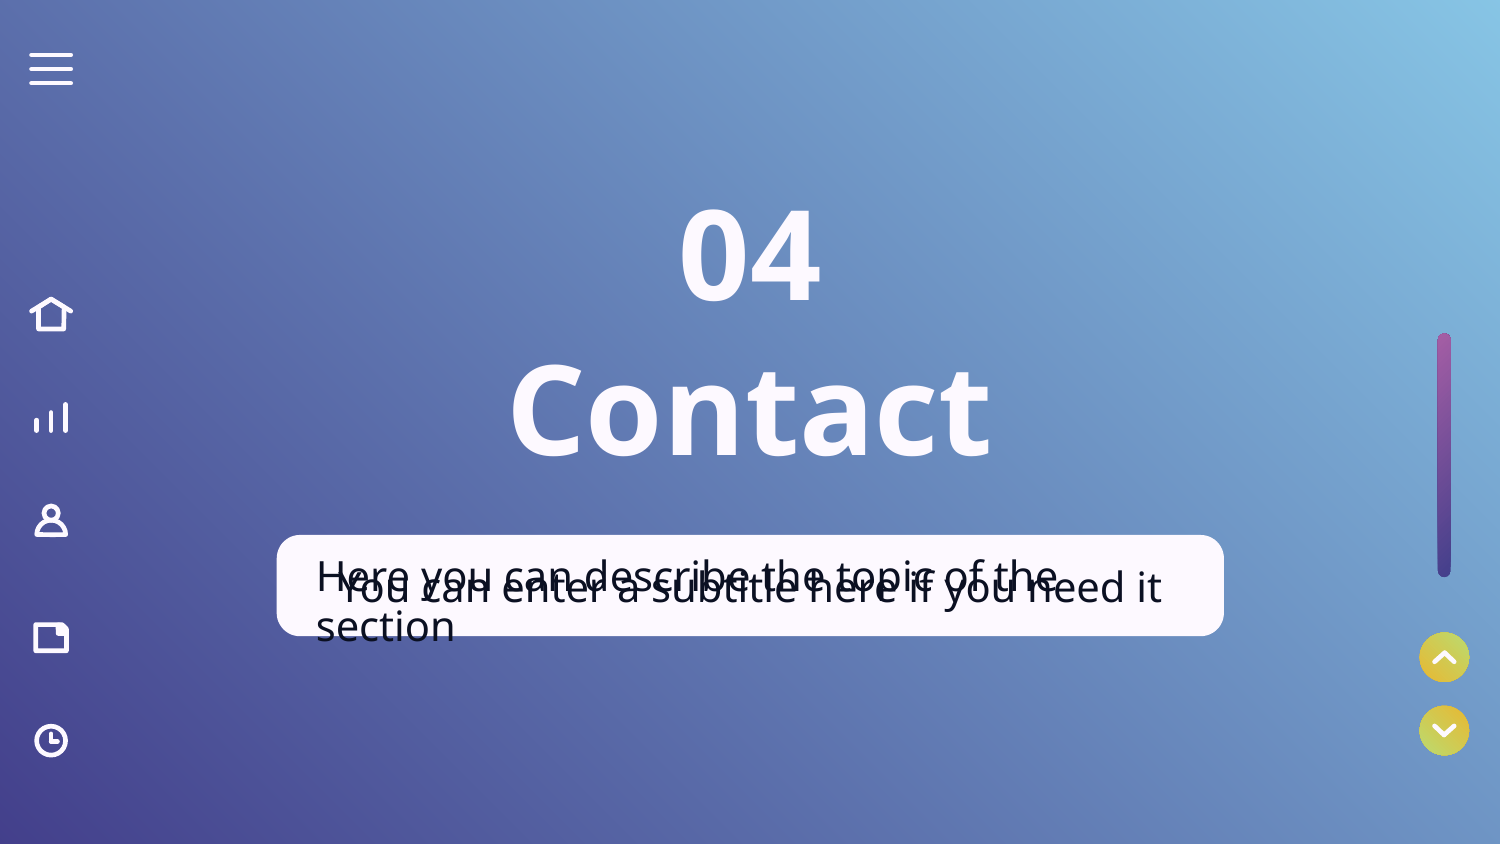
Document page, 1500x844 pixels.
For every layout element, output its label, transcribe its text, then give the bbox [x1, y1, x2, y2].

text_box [1434, 725, 1455, 736]
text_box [36, 505, 66, 550]
subtitle You can enter a subtitle here if you need it [300, 535, 1200, 637]
text_box [276, 534, 1224, 637]
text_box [31, 54, 71, 84]
title 04 [619, 185, 881, 316]
text_box [1419, 705, 1470, 756]
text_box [31, 298, 71, 330]
title Contact [400, 336, 1100, 475]
text_box [21, 388, 86, 452]
text_box [21, 707, 86, 772]
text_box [35, 624, 67, 651]
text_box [36, 404, 66, 431]
text_box [18, 491, 83, 556]
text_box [36, 725, 66, 756]
text_box [21, 608, 86, 673]
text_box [1434, 652, 1455, 663]
text_box [1419, 632, 1470, 683]
text_box [21, 285, 86, 350]
